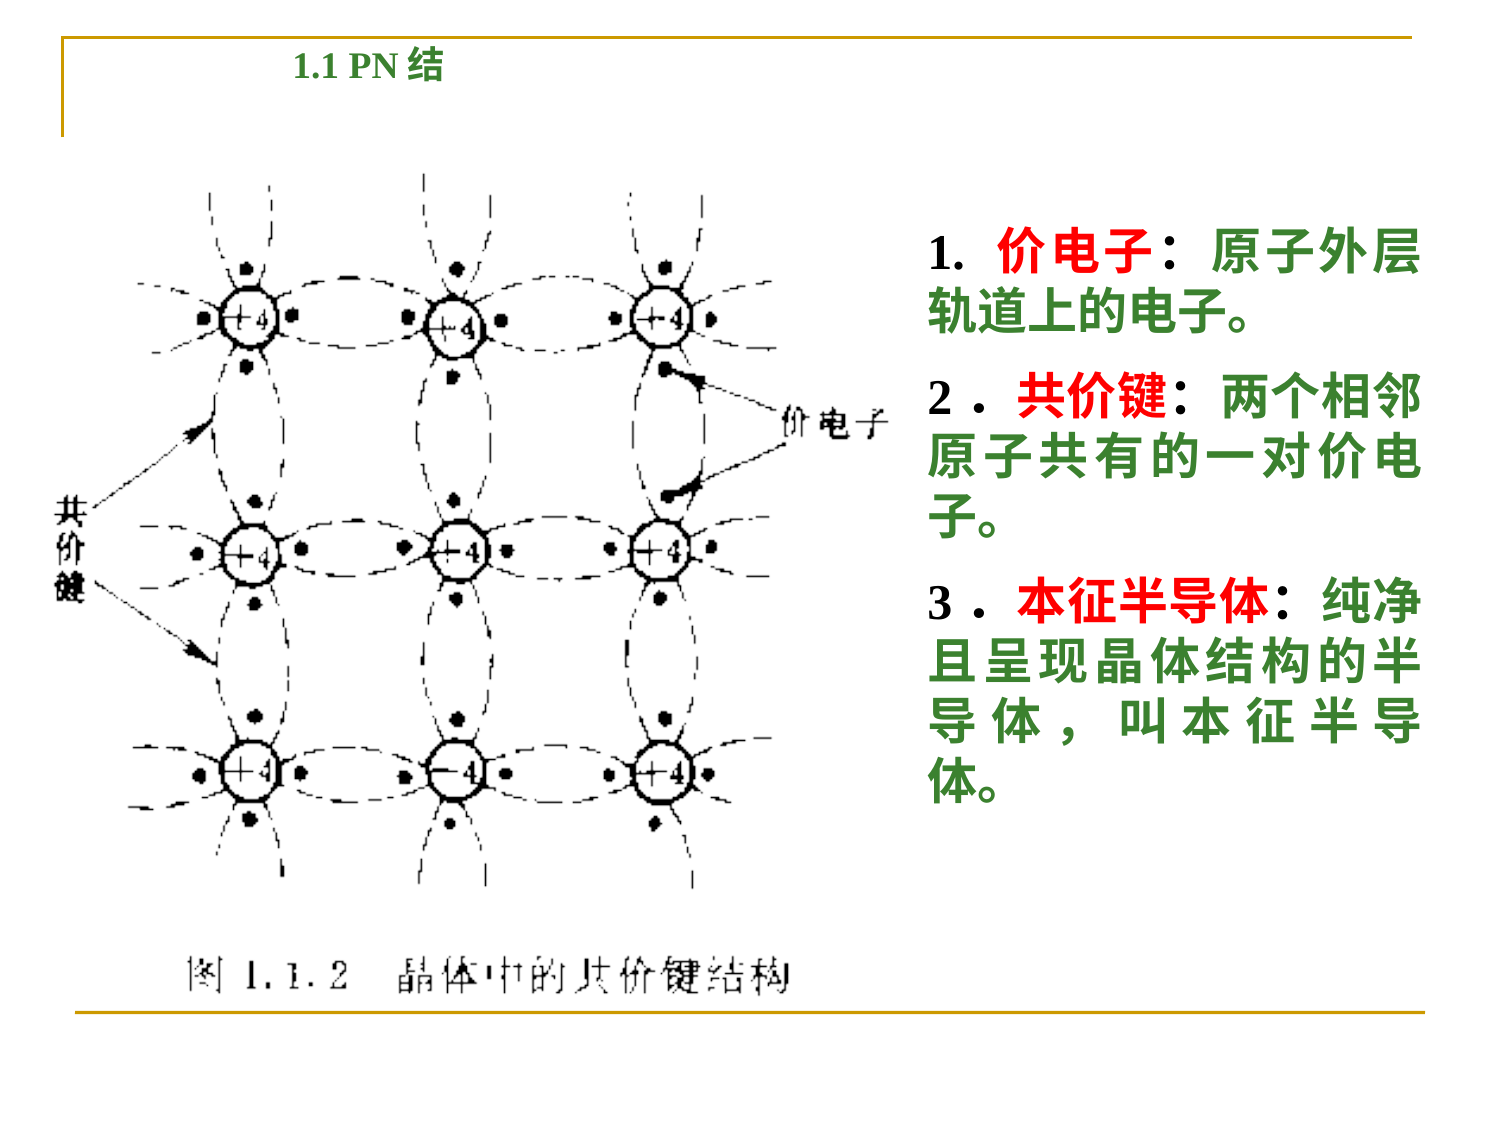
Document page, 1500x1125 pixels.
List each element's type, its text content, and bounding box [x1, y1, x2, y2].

text_box 1. 价电子：原子外层轨道上的电子。 2．共价键：两个相邻原子共有的一对价电子。 3．本征半导体：纯净且呈现晶体结构的半导体，叫本征半导体。 [916, 212, 1438, 818]
picture [0, 162, 913, 1023]
text_box 1.1 PN结 [277, 42, 1453, 94]
